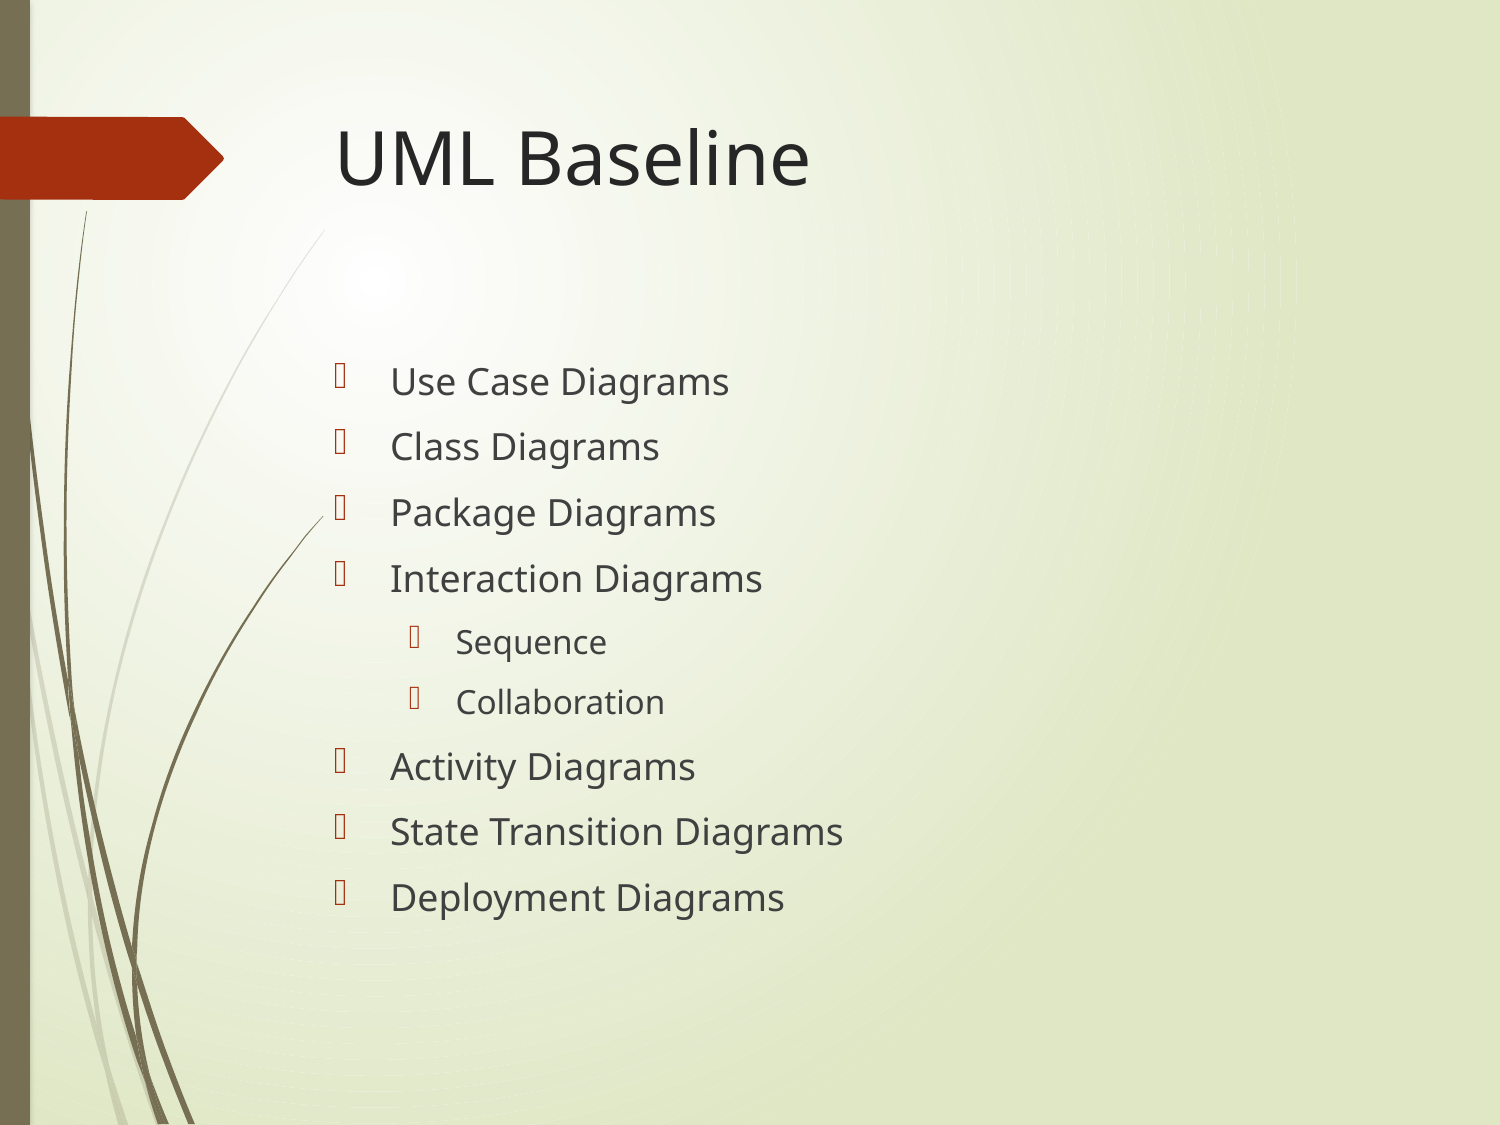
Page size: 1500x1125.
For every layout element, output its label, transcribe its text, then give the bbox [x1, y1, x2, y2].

title UML Baseline [319, 102, 1400, 313]
list Use Case Diagrams Class Diagrams Package Diagrams Interaction Diagrams Sequence Collaboration Activity Diagrams State Transition Diagrams Deployment Diagrams [318, 350, 1400, 970]
